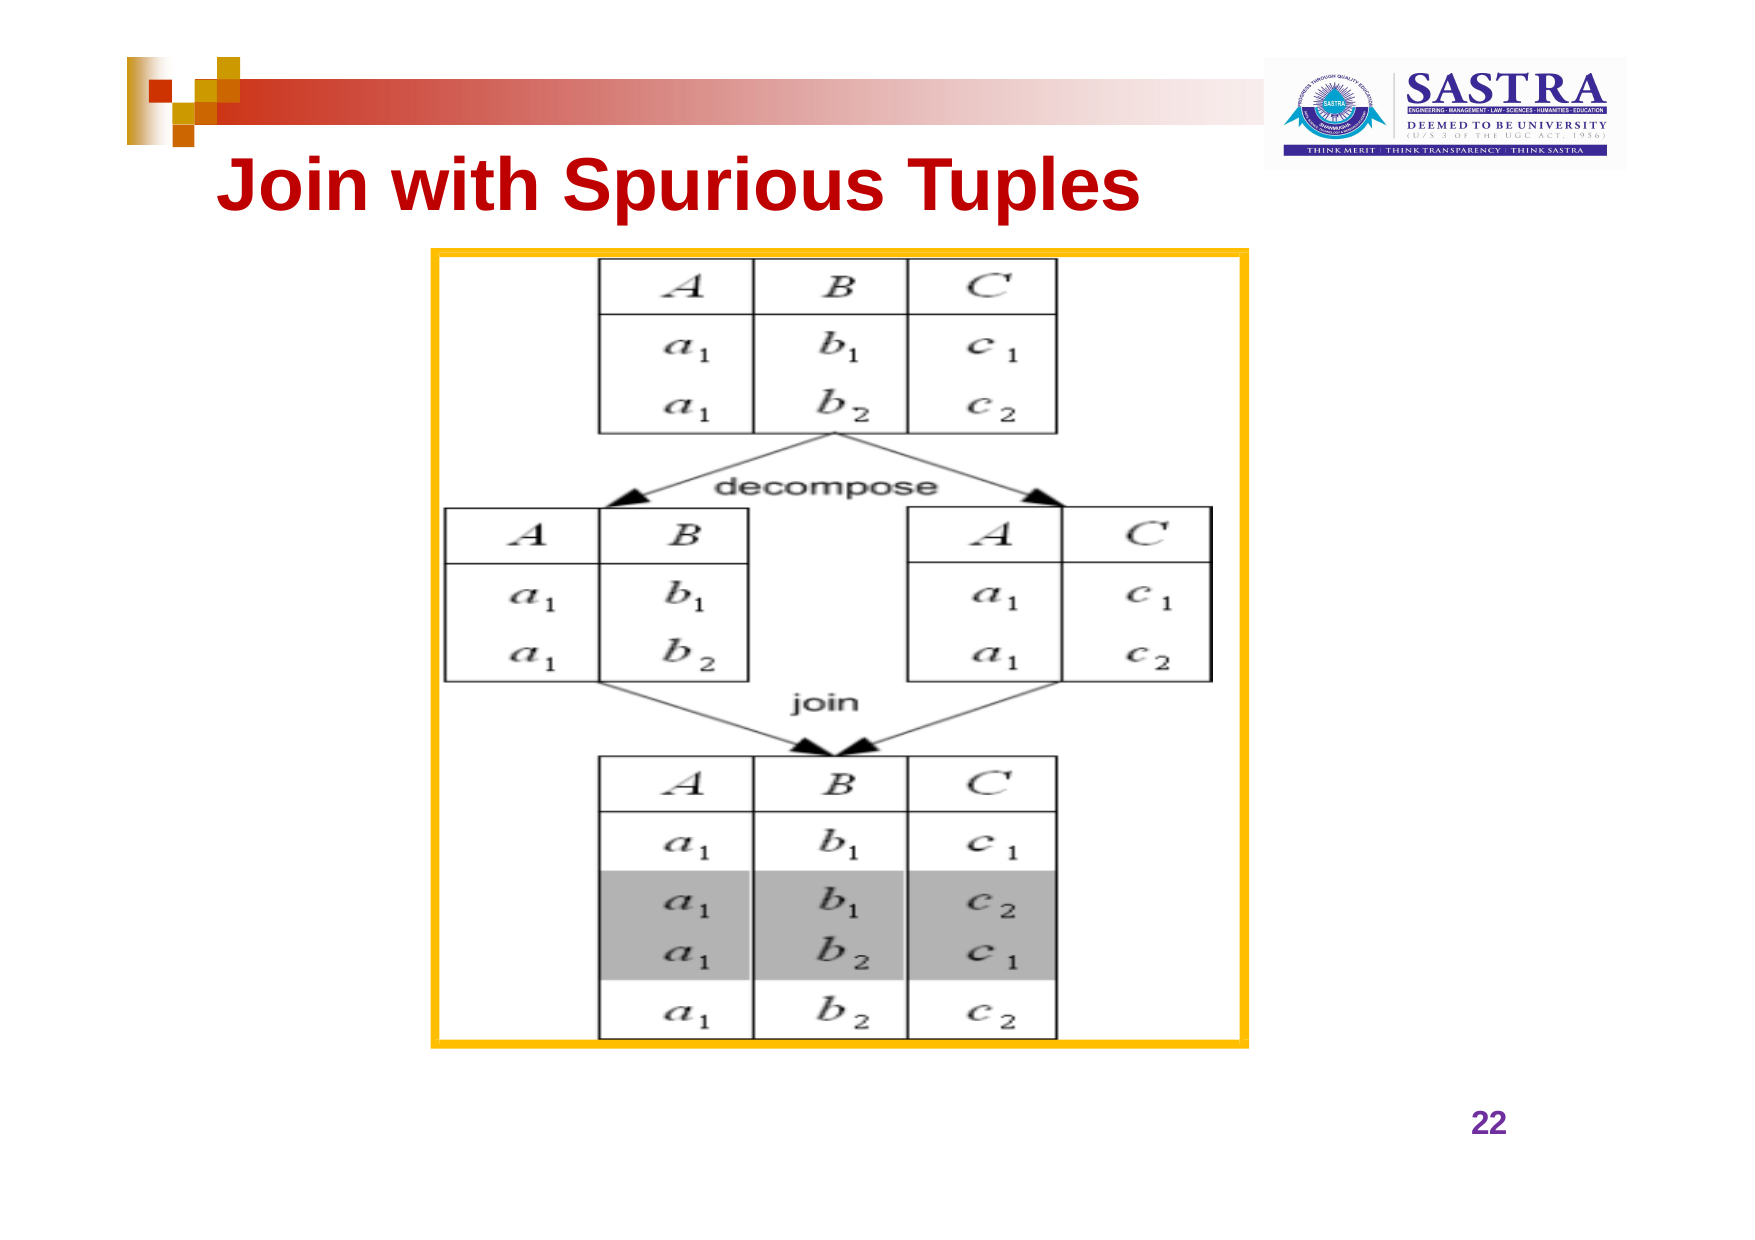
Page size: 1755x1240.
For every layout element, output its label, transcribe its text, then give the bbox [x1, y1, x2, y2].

slide_number 22 [1464, 1102, 1517, 1240]
title Join with Spurious Tuples [214, 132, 1540, 343]
picture [127, 57, 173, 145]
picture [217, 57, 1627, 170]
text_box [430, 247, 1250, 1049]
